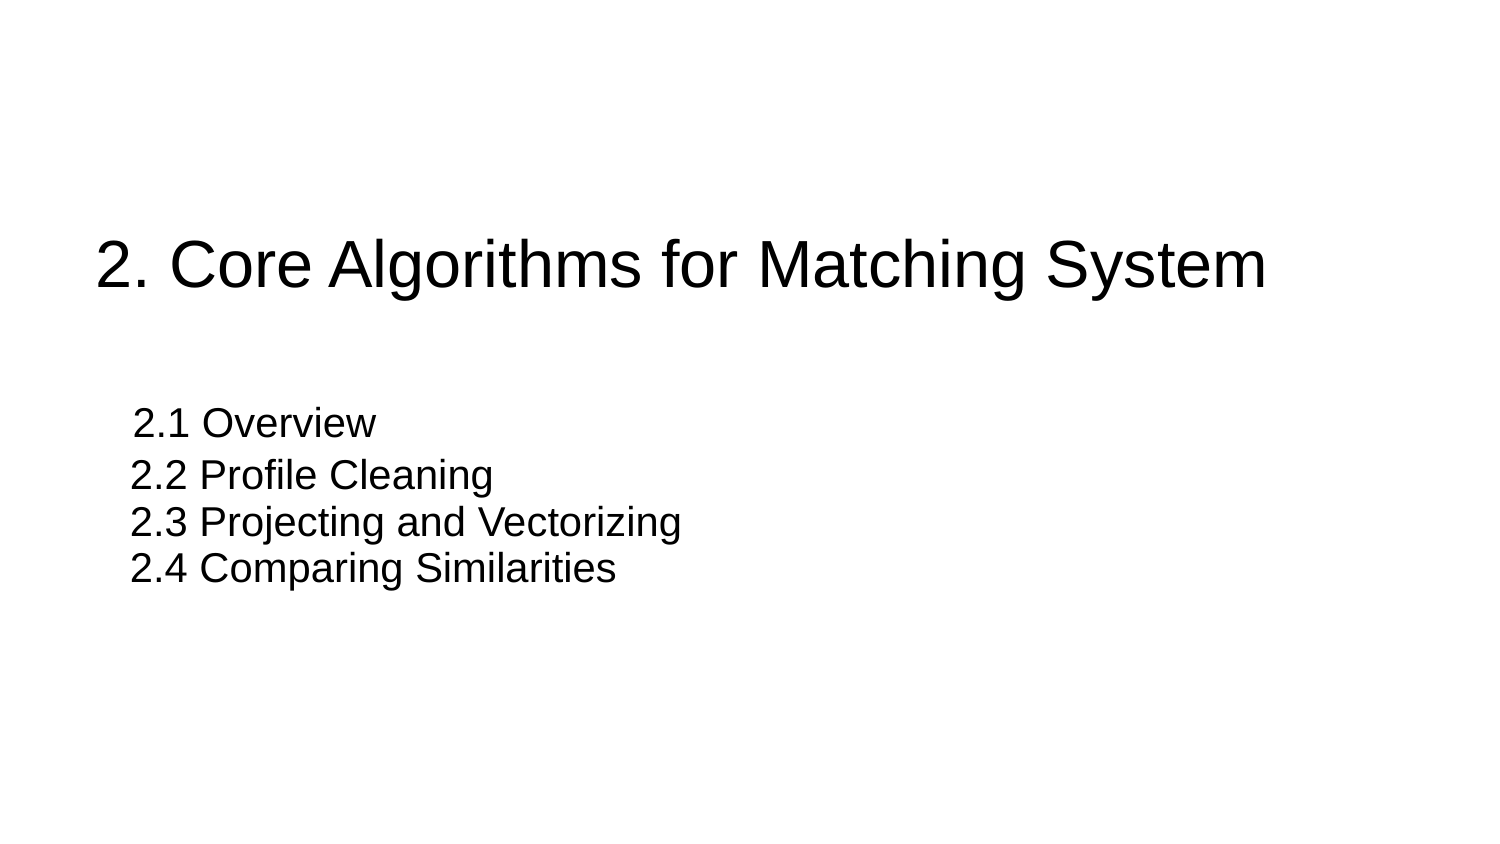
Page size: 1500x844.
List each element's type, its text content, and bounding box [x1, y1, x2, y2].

title 2. Core Algorithms for Matching System 2.1 Overview 2.2 Profile Cleaning 2.3 Projecting and Vectorizing 2.4 Comparing Similarities [80, 73, 1384, 745]
